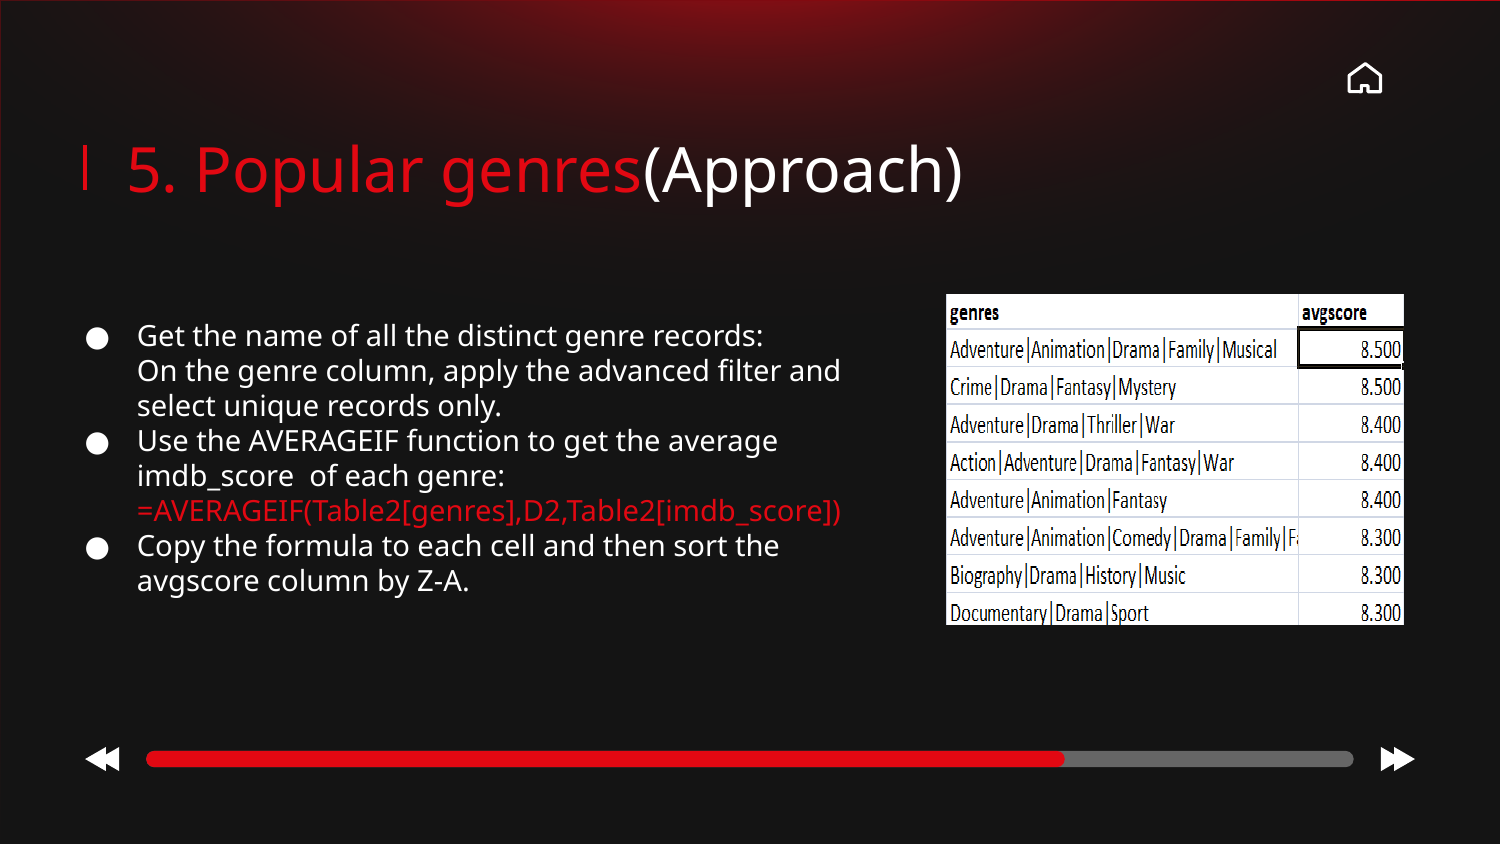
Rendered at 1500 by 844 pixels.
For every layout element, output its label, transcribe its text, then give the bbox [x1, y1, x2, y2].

text_box [1380, 746, 1394, 772]
text_box [1394, 746, 1415, 772]
text_box [1349, 63, 1381, 92]
text_box Get the name of all the distinct genre records: On the genre column, apply the advanced filter and select unique records only. Use the AVERAGEIF function to get the average imdb_score of each genre: =AVERAGEIF(Table2[genres],D2,Table2[imdb_score]) Copy the formula to each cell and then sort the avgscore column by Z-A. [46, 302, 861, 613]
text_box [106, 746, 120, 772]
text_box [85, 746, 106, 772]
picture [2, 2, 1500, 844]
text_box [145, 750, 1354, 768]
title 5. Popular genres(Approach) [111, 120, 1002, 215]
